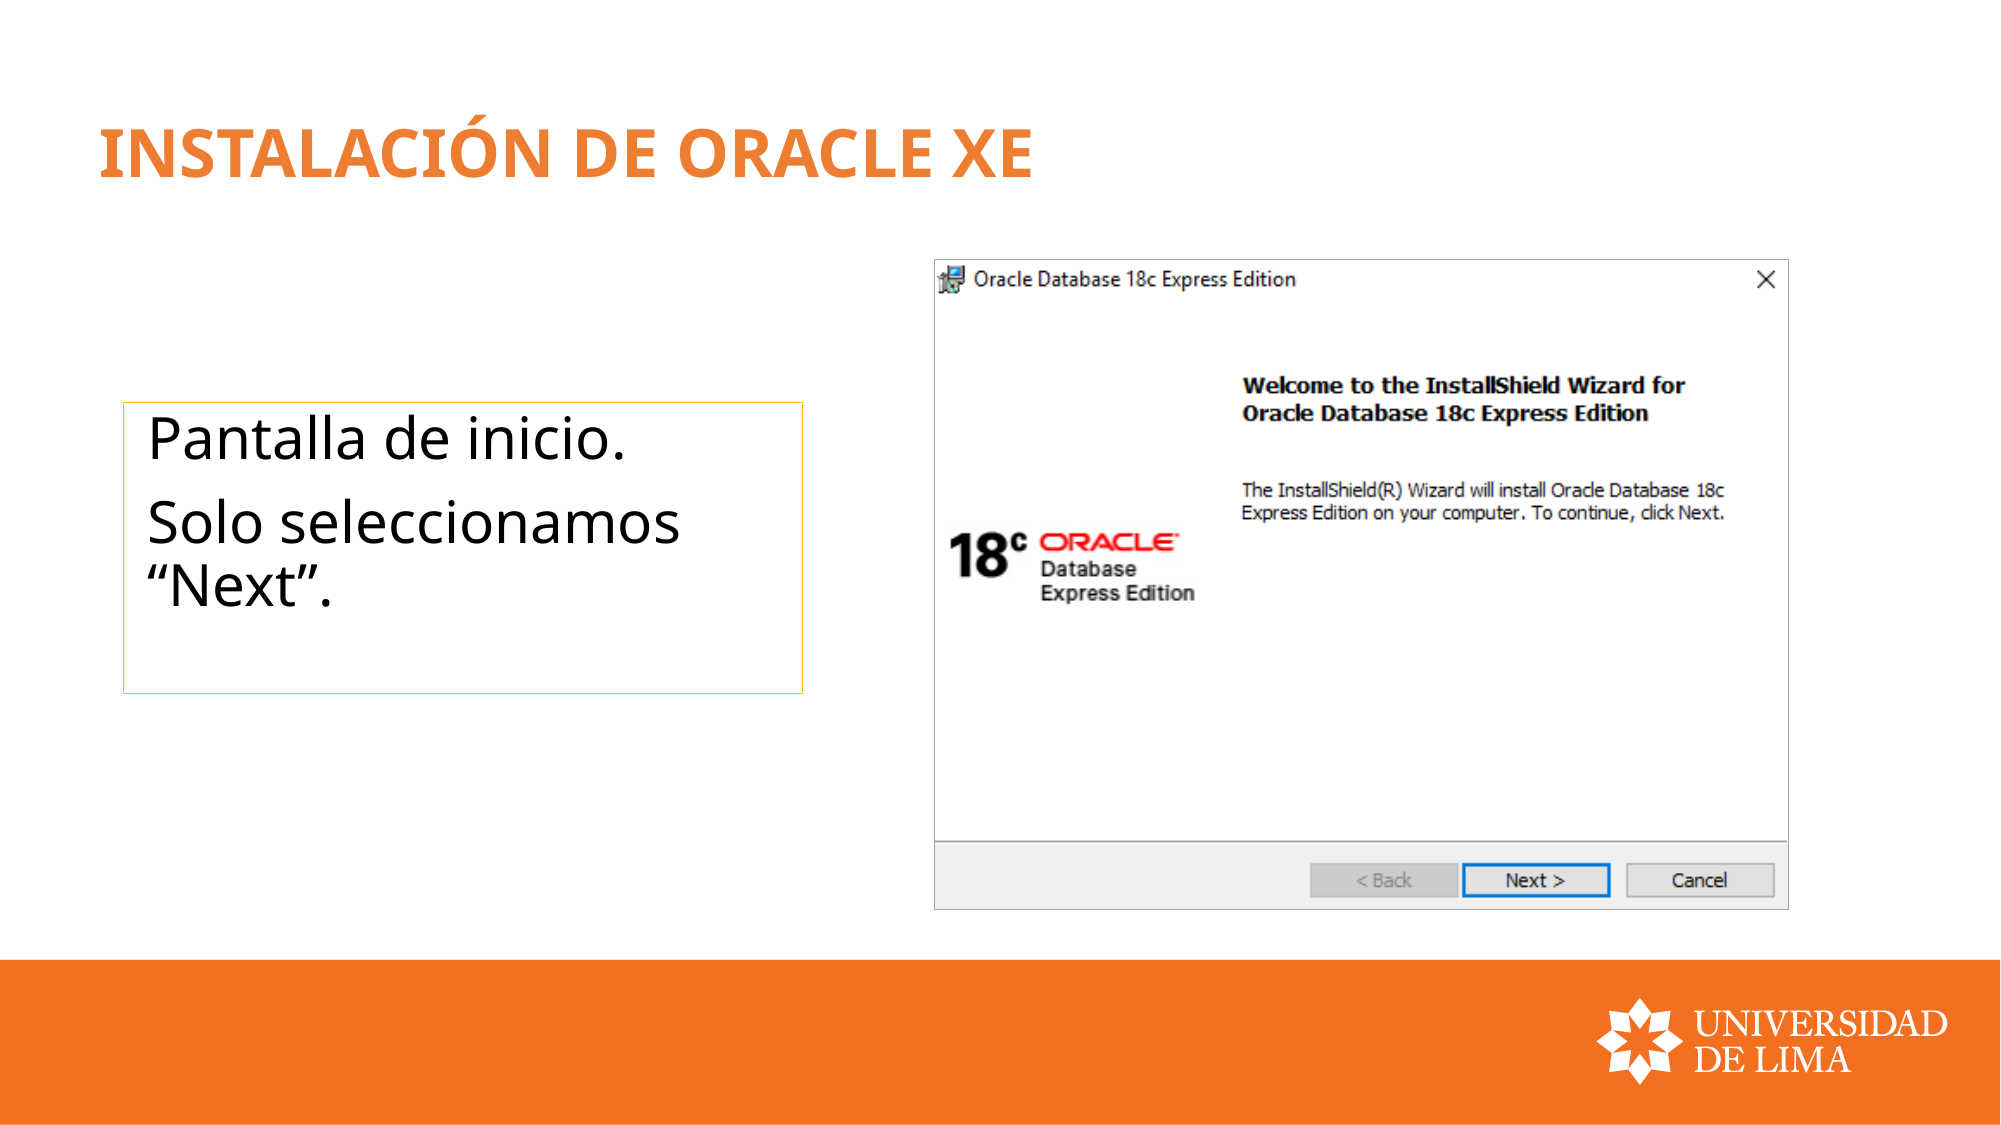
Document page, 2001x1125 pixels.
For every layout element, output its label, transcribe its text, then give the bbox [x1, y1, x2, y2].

picture [0, 0, 2001, 1125]
title INSTALACIÓN DE ORACLE XE [84, 96, 1936, 216]
list Pantalla de inicio. Solo seleccionamos “Next”. [123, 402, 803, 694]
